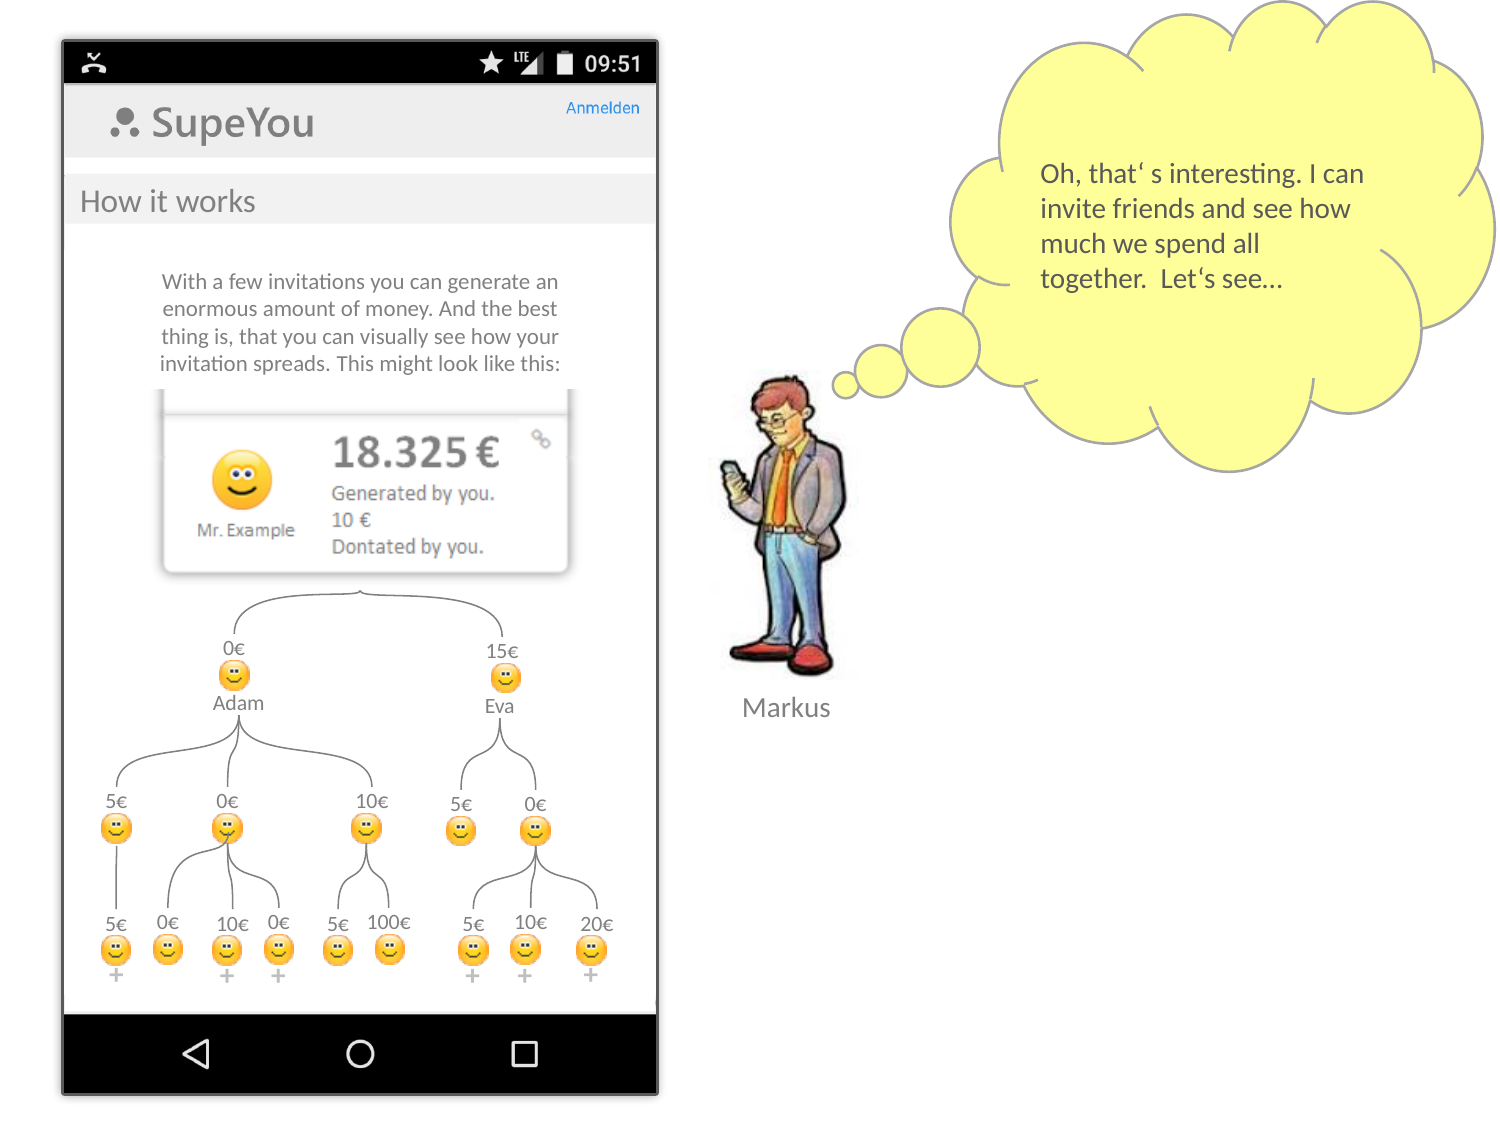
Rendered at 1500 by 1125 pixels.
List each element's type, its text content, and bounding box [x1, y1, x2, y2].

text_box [93, 590, 621, 1000]
picture [64, 84, 656, 173]
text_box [64, 42, 656, 84]
picture [136, 389, 597, 591]
text_box Markus [727, 689, 846, 731]
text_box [64, 179, 656, 1093]
picture [708, 369, 863, 680]
text_box Oh, that‘ s interesting. I can invite friends and see how much we spend all together. Let‘s see… [853, 0, 1497, 474]
